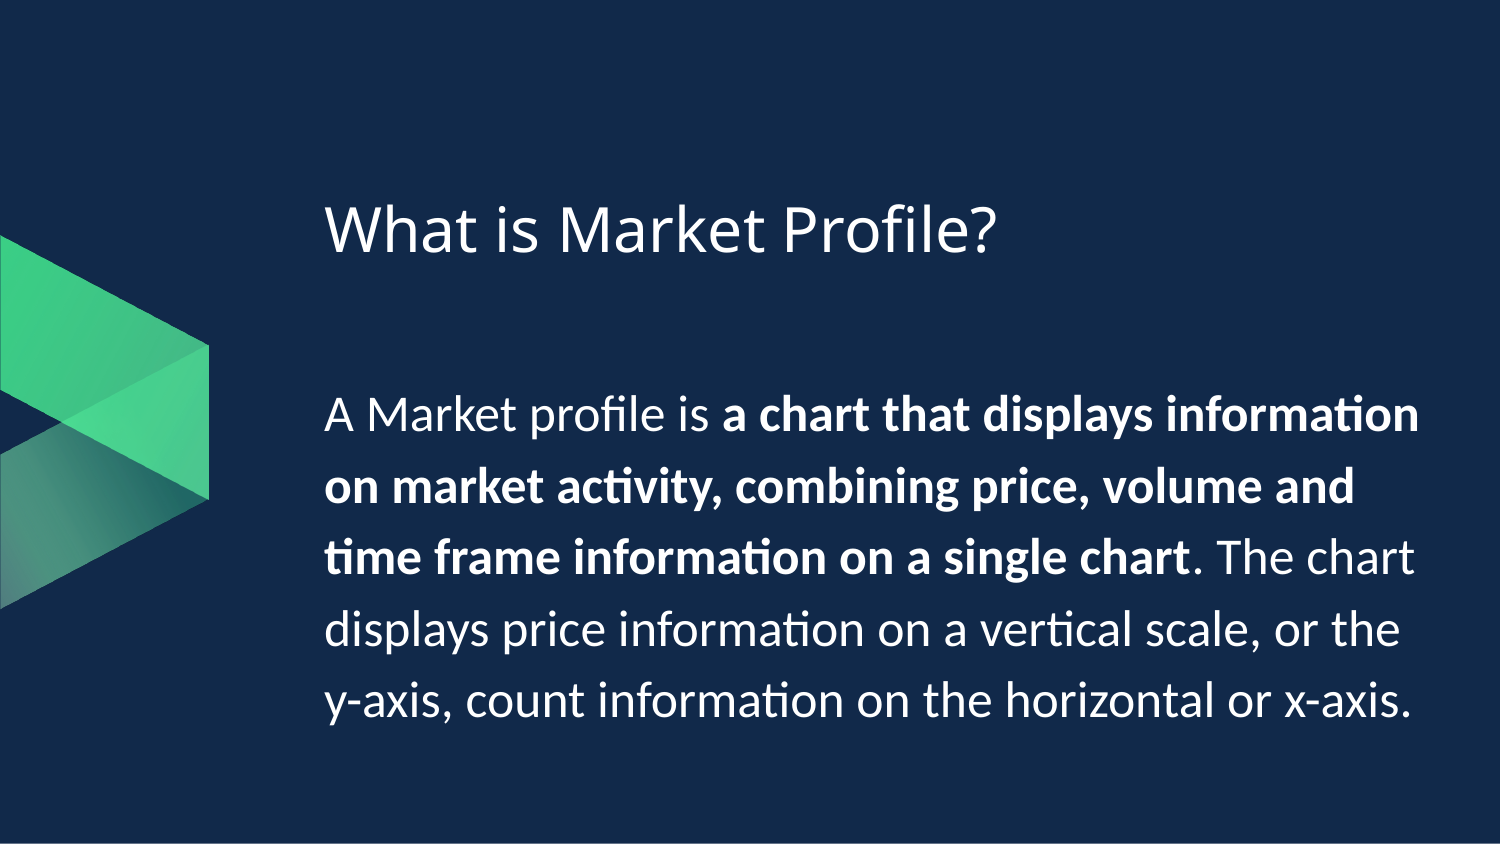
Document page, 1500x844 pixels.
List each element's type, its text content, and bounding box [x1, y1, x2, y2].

picture [0, 165, 209, 679]
title What is Market Profile? [309, 116, 1449, 281]
list A Market profile is a chart that displays information on market activity, combining price, volume and time frame information on a single chart. The chart displays price information on a vertical scale, or the y-axis, count information on the horizontal or x-axis. [309, 299, 1449, 750]
